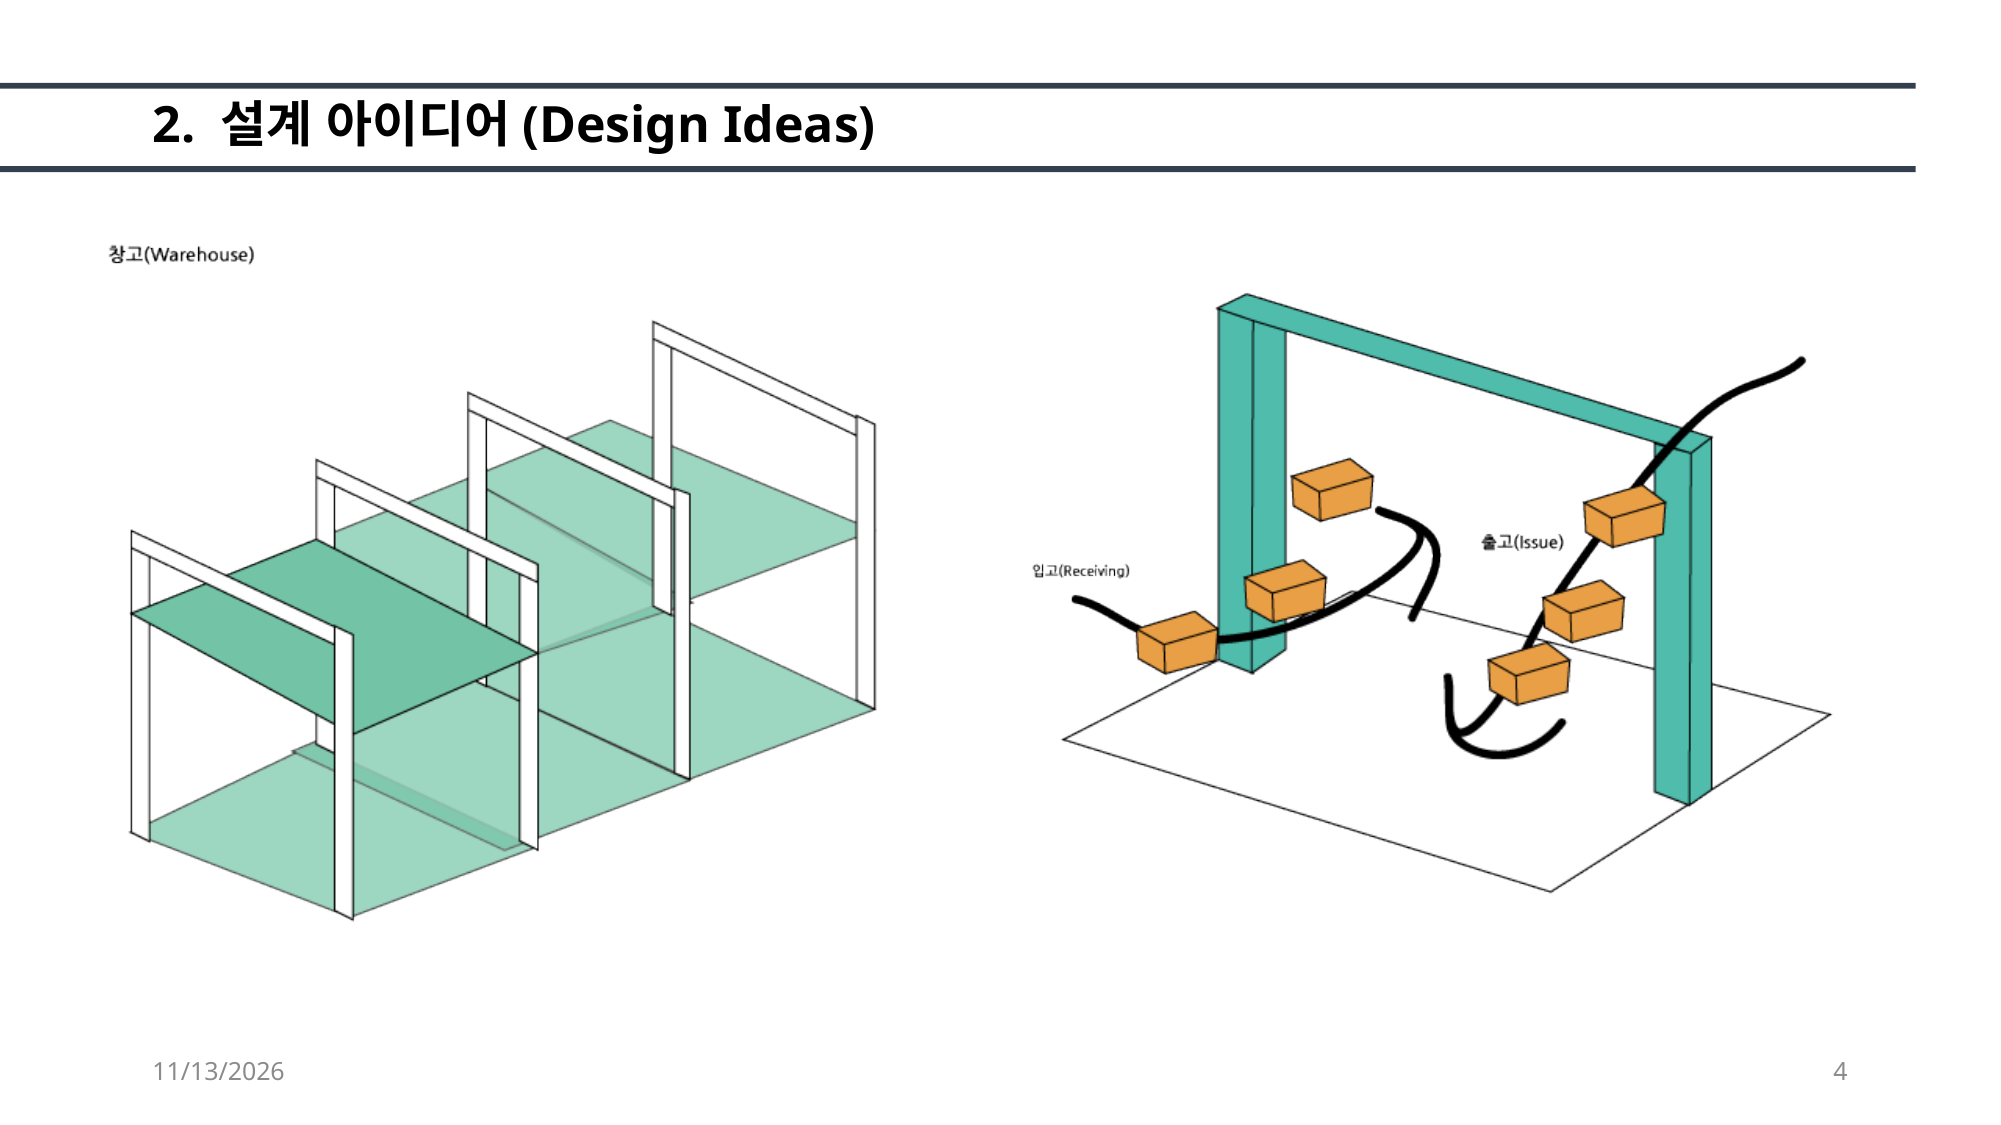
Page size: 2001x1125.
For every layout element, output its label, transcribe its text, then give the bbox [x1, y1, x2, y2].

text_box [0, 82, 1917, 90]
text_box [0, 165, 1917, 173]
title 2. 설계 아이디어(Design Ideas) [137, 91, 1863, 161]
slide_number 4 [1412, 1042, 1863, 1103]
picture [90, 212, 1916, 994]
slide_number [137, 1042, 588, 1103]
